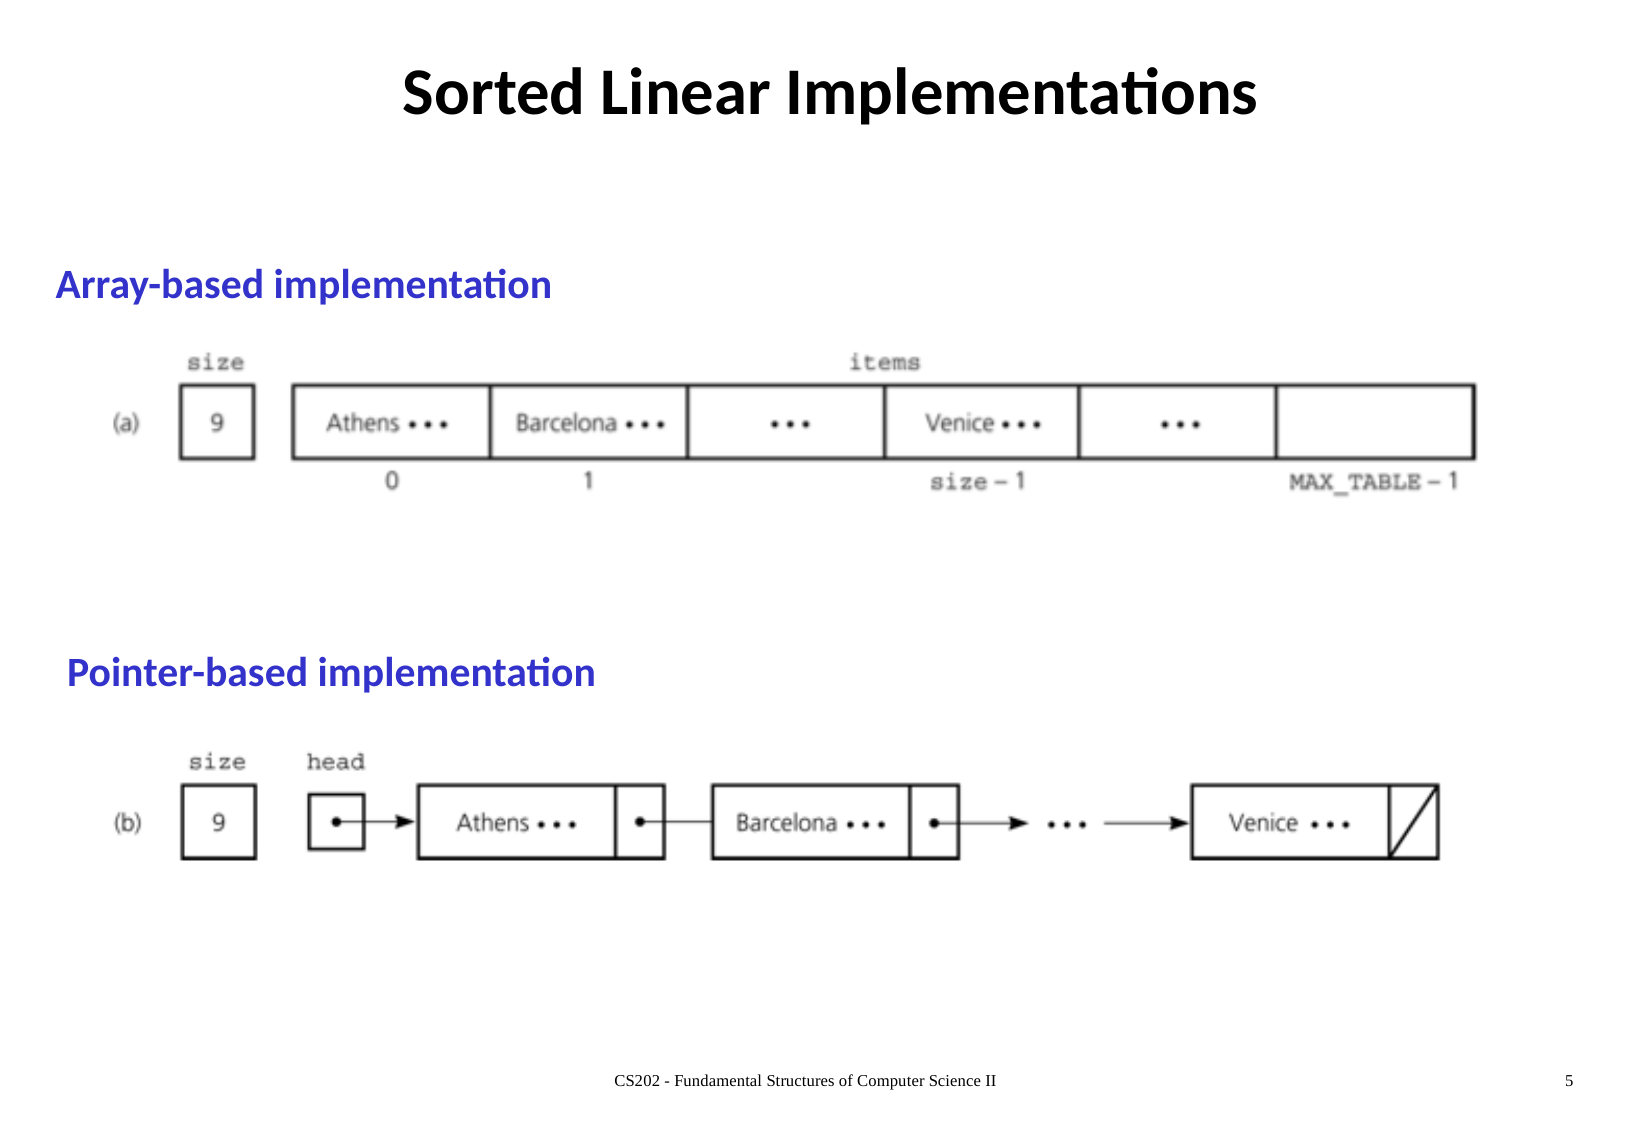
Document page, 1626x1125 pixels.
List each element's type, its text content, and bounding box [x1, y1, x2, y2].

text_box Pointer-based implementation [52, 637, 762, 703]
picture [112, 728, 1480, 863]
picture [112, 349, 1480, 505]
title Sorted Linear Implementations [62, 24, 1600, 150]
text_box Array-based implementation [40, 249, 718, 315]
slide_number 5 [1249, 1062, 1589, 1101]
footer CS202 - Fundamental Structures of Computer Science II [500, 1062, 1111, 1101]
